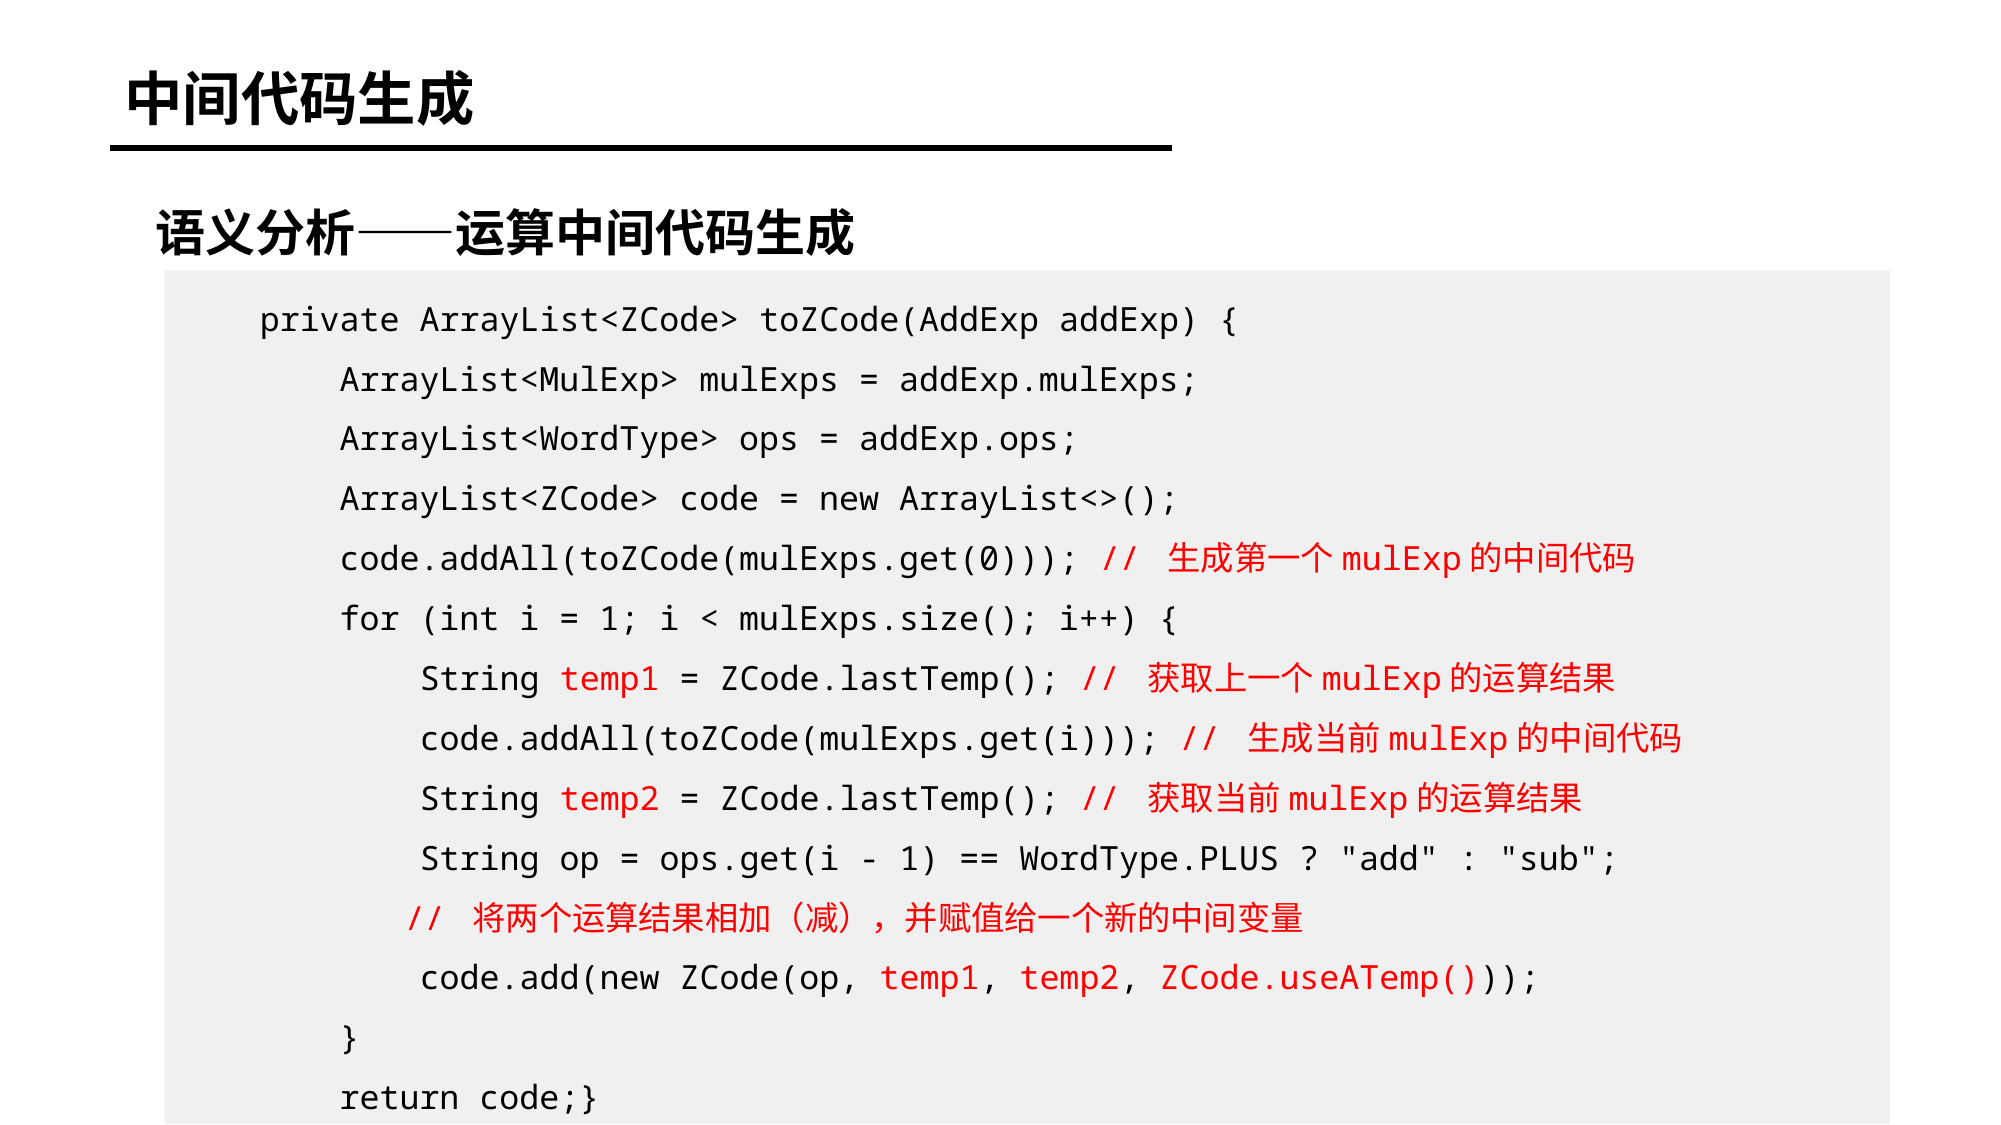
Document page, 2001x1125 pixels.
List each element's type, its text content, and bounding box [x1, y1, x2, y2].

text_box 中间代码生成 [109, 63, 1890, 168]
text_box private ArrayList<ZCode> toZCode(AddExp addExp) { ArrayList<MulExp> mulExps = addExp.mulExps; ArrayList<WordType> ops = addExp.ops; ArrayList<ZCode> code = new ArrayList<>(); code.addAll(toZCode(mulExps.get(0))); // 生成第一个mulExp的中间代码 for (int i = 1; i < mulExps.size(); i++) { String temp1 = ZCode.lastTemp(); // 获取上一个mulExp的运算结果 code.addAll(toZCode(mulExps.get(i))); // 生成当前mulExp的中间代码 String temp2 = ZCode.lastTemp(); // 获取当前mulExp的运算结果 String op = ops.get(i - 1) == WordType.PLUS ? "add" : "sub"; // 将两个运算结果相加（减），并赋值给一个新的中间变量 code.add(new ZCode(op, temp1, temp2, ZCode.useATemp())); } return code;} [164, 270, 1890, 1124]
text_box 语义分析——运算中间代码生成 [140, 200, 923, 286]
